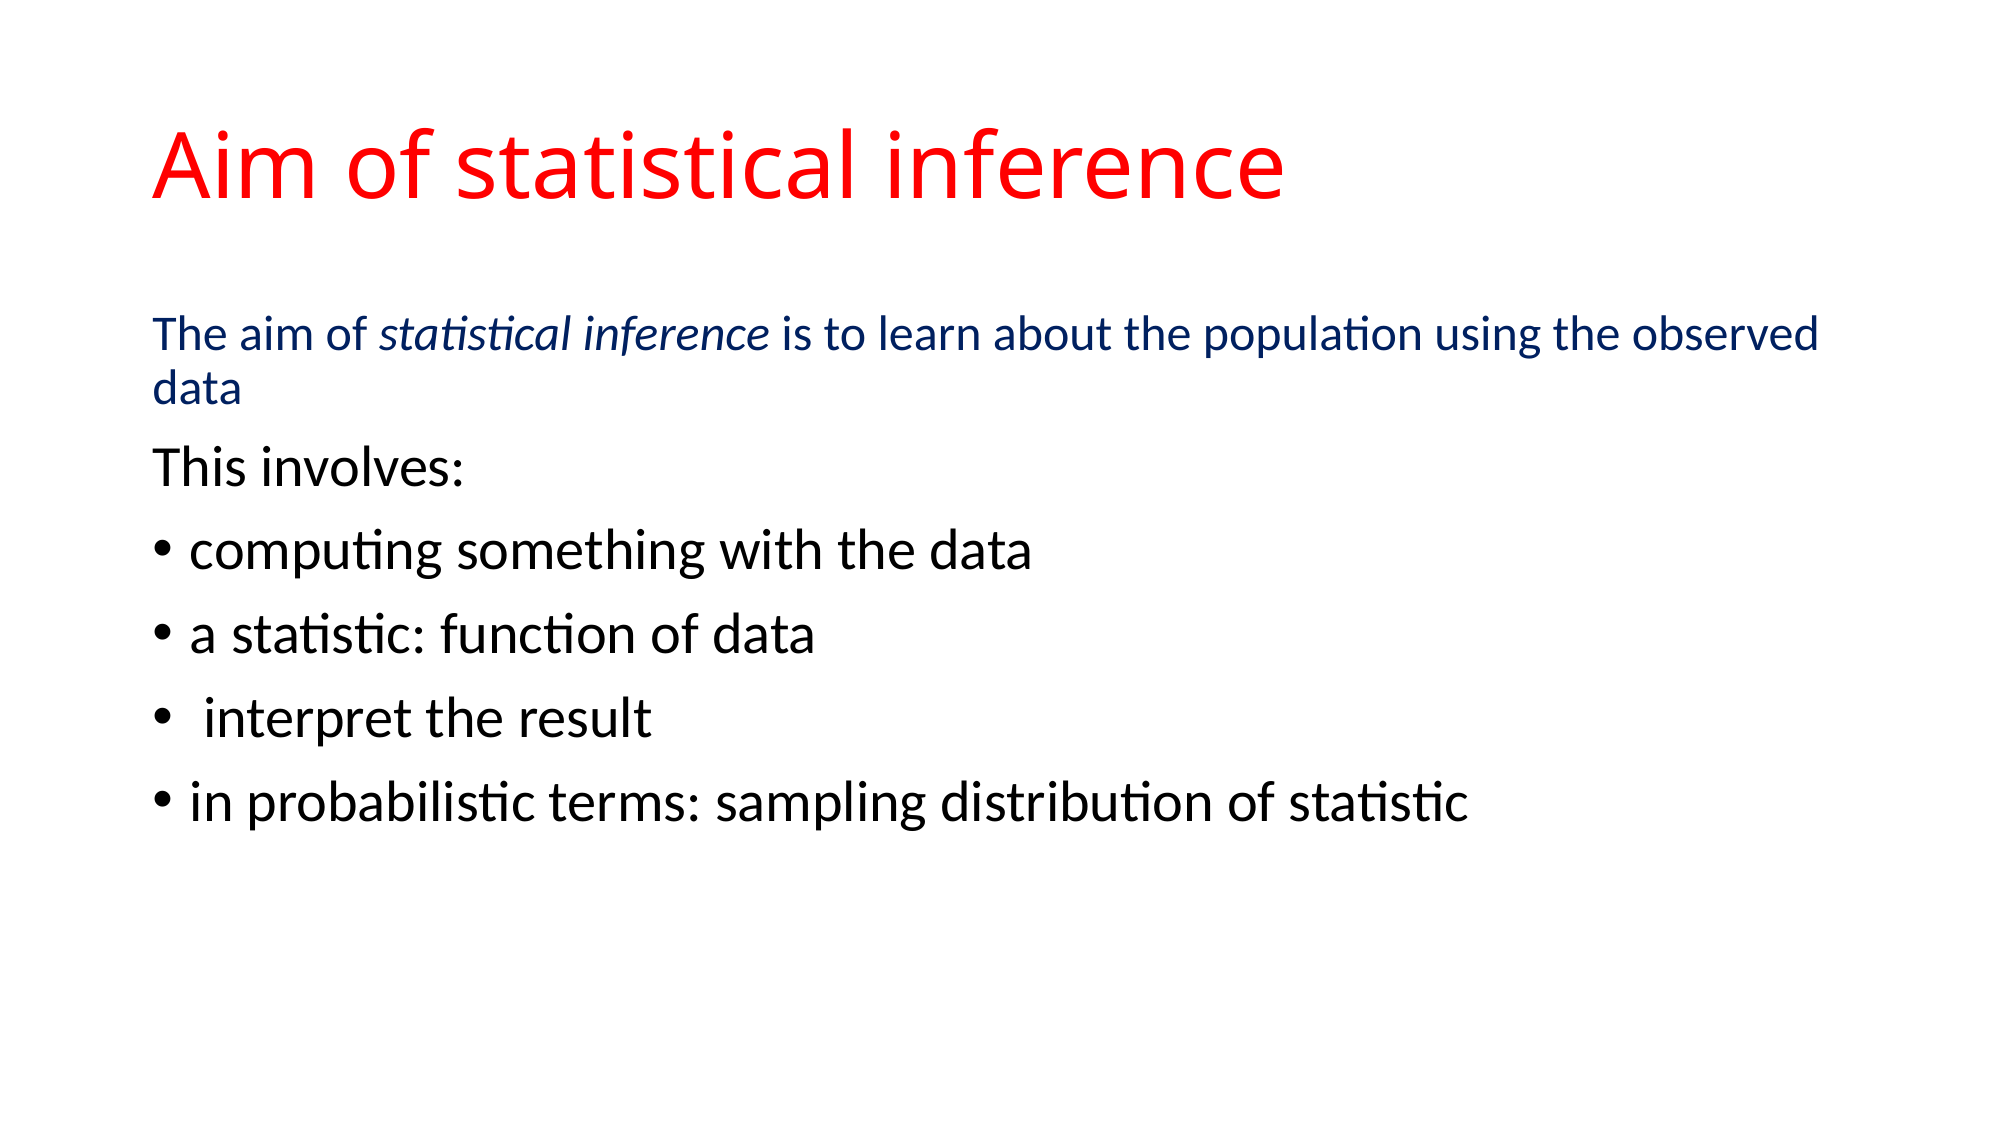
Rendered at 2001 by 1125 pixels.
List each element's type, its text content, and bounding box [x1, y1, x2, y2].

title Aim of statistical inference [137, 59, 1863, 278]
list The aim of statistical inference is to learn about the population using the observed data This involves: computing something with the data a statistic: function of data interpret the result in probabilistic terms: sampling distribution of statistic [137, 299, 1863, 1014]
